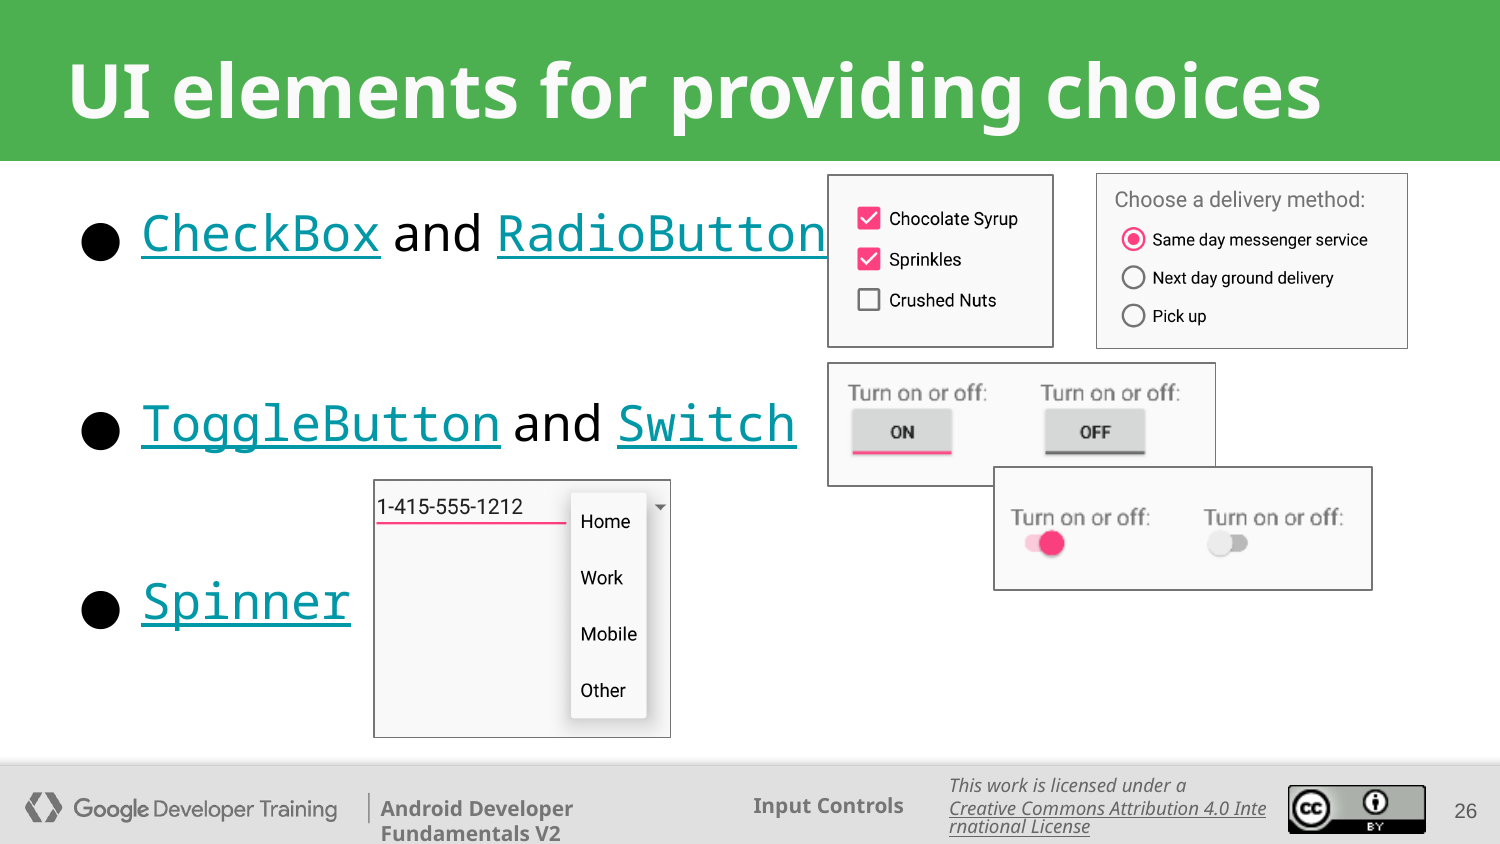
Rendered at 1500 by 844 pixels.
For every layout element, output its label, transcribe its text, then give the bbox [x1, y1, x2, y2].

title UI elements for providing choices [51, 28, 1449, 122]
list CheckBox and RadioButton ToggleButton and Switch Spinner [51, 176, 880, 737]
slide_number ‹#› [1402, 777, 1493, 842]
picture [0, 161, 1500, 844]
